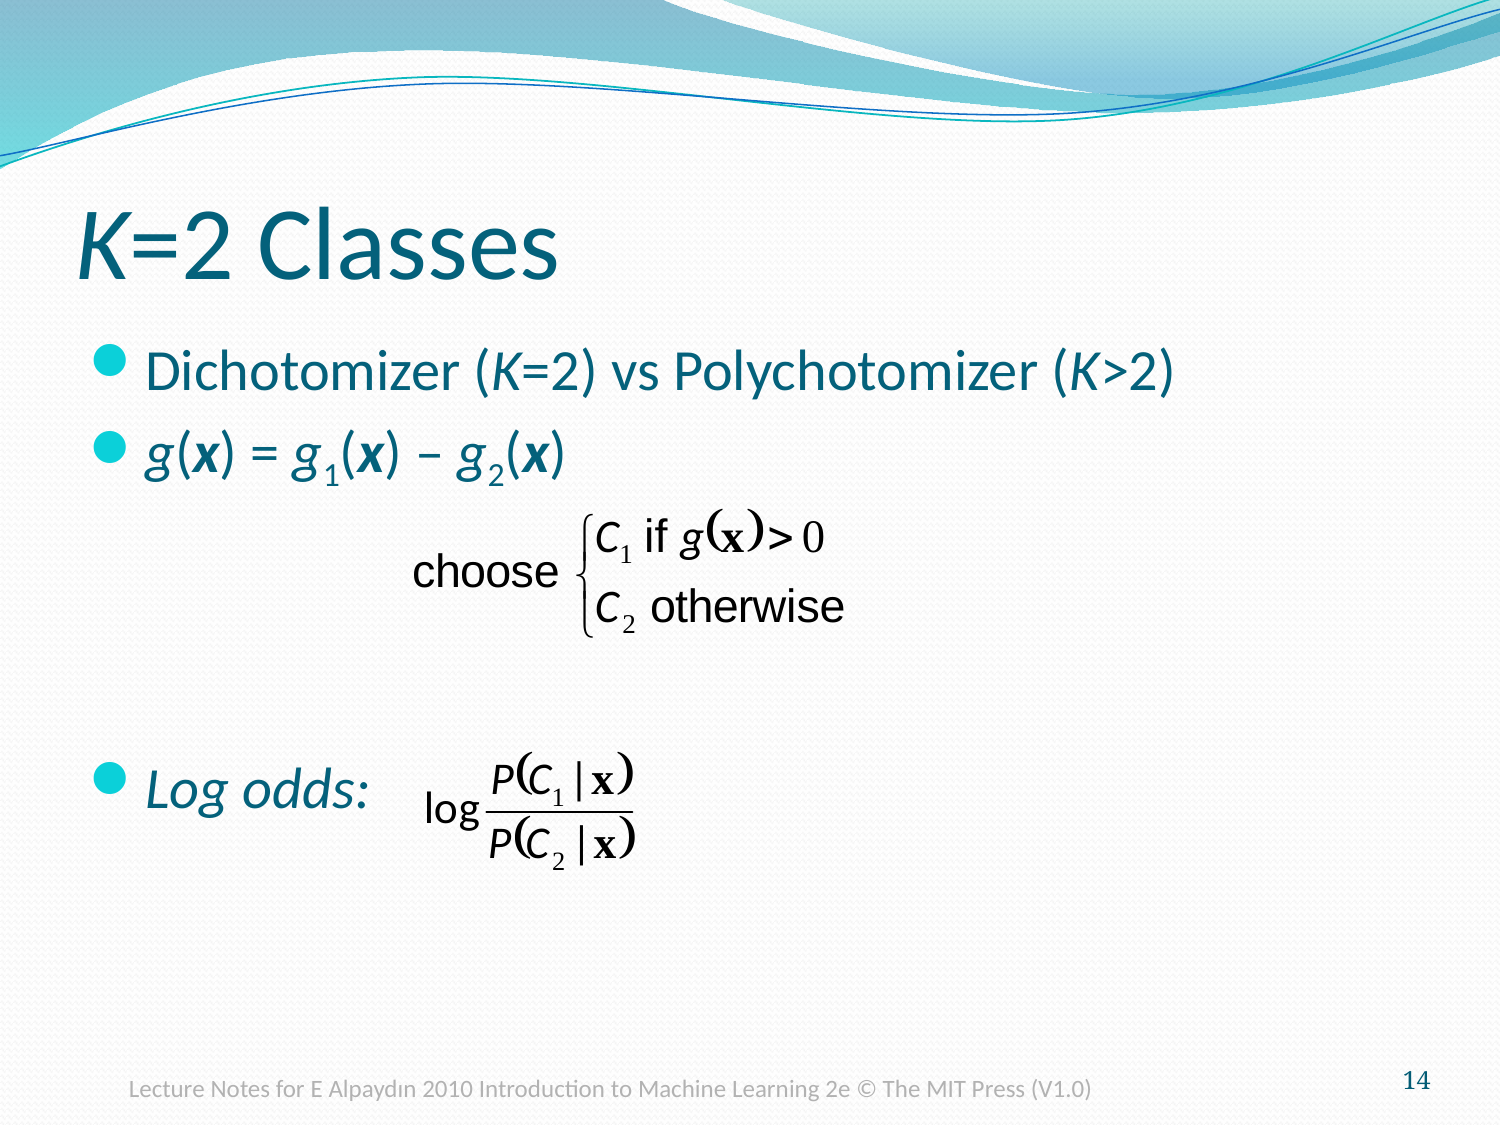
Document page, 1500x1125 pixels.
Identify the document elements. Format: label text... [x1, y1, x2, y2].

title K=2 Classes [75, 75, 1425, 300]
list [419, 751, 644, 881]
slide_number 14 [1080, 1023, 1431, 1099]
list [406, 505, 858, 647]
list Dichotomizer (K=2) vs Polychotomizer (K>2) g(x) = g1(x) – g2(x) Log odds: [75, 324, 1365, 976]
footer Lecture Notes for E Alpaydın 2010 Introduction to Machine Learning 2e © The MIT Press (V1.0) [128, 1042, 1219, 1103]
